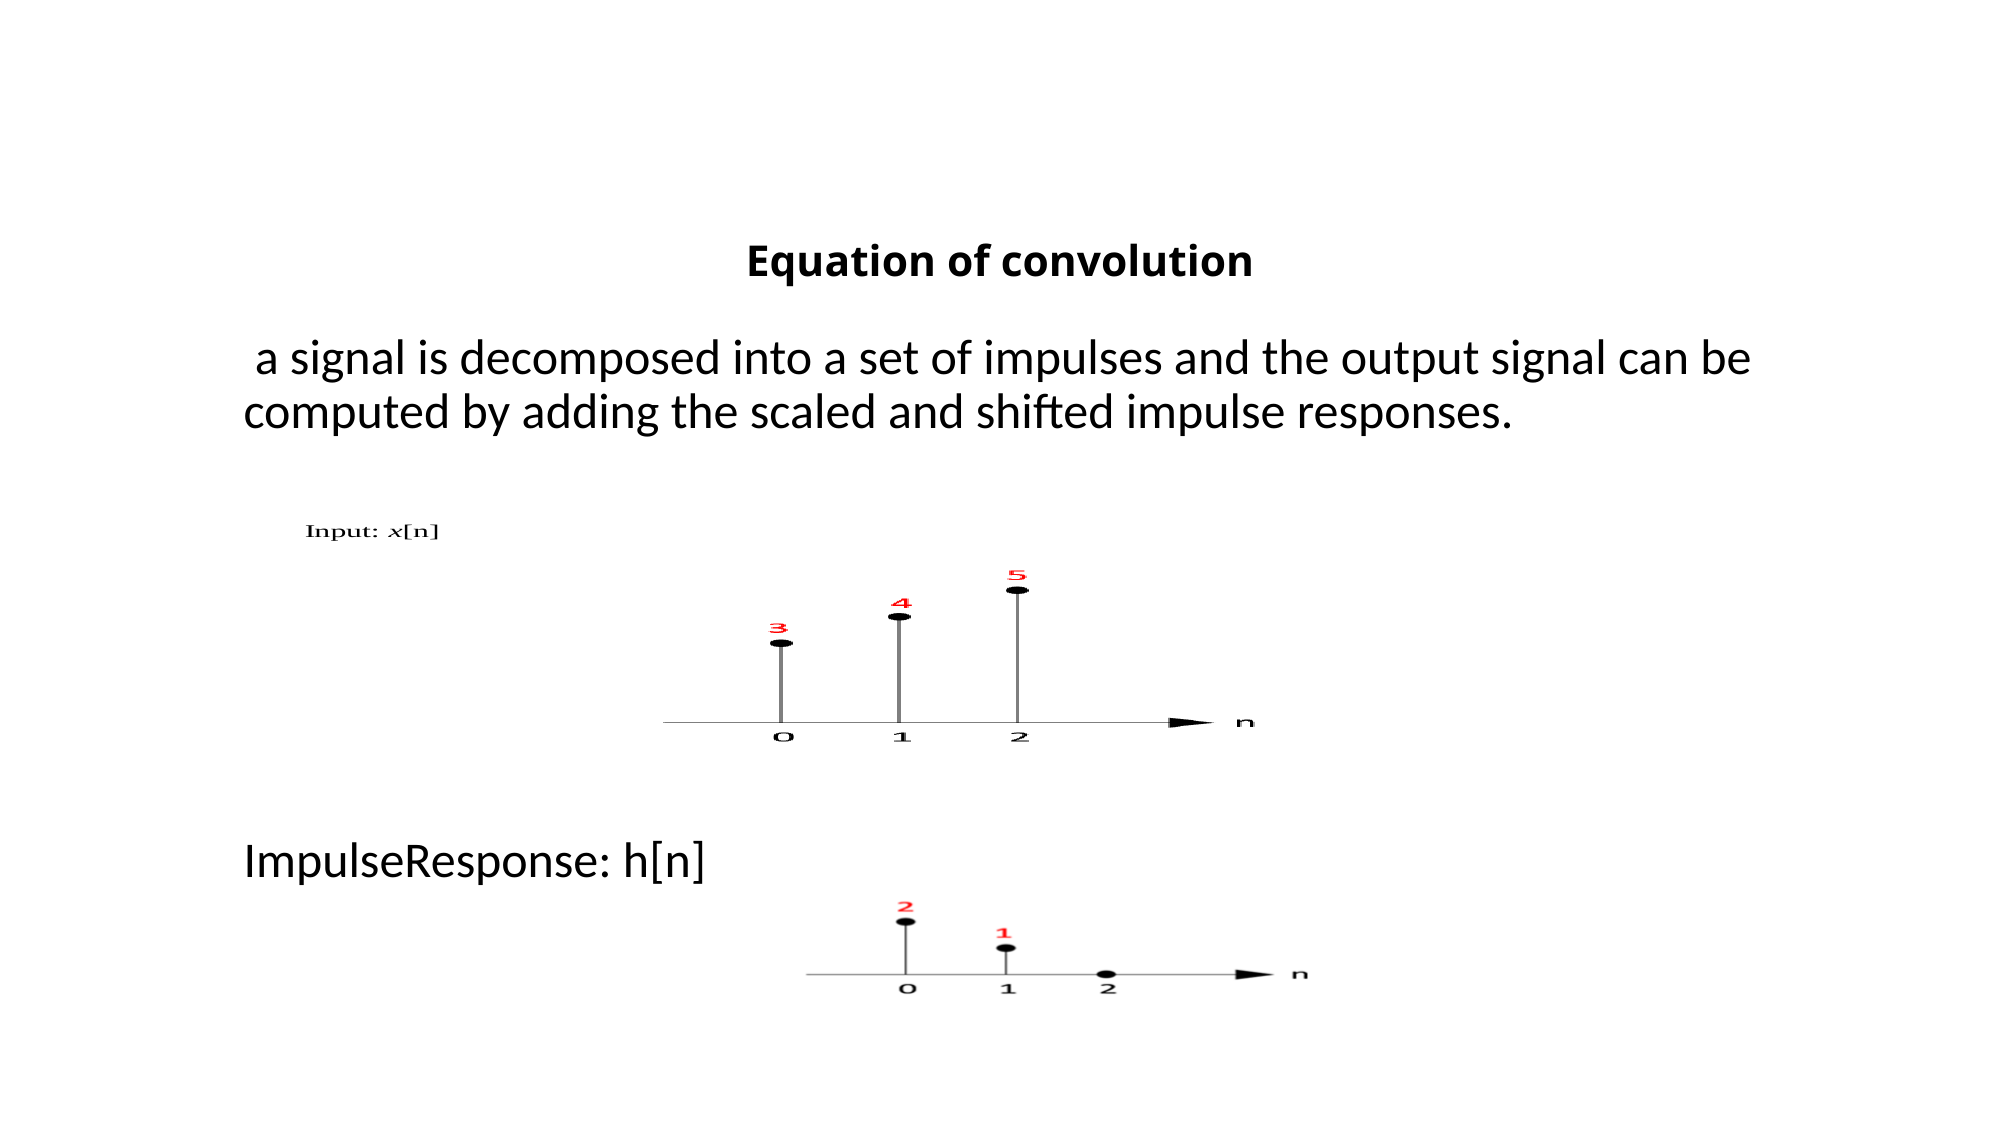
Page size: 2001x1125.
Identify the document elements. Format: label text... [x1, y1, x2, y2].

picture [774, 814, 1331, 1000]
picture [304, 520, 1582, 748]
title Equation of convolution [249, 184, 1750, 293]
subtitle a signal is decomposed into a set of impulses and the output signal can be computed by adding the scaled and shifted impulse responses. ImpulseResponse: h[n] [228, 323, 1808, 1067]
